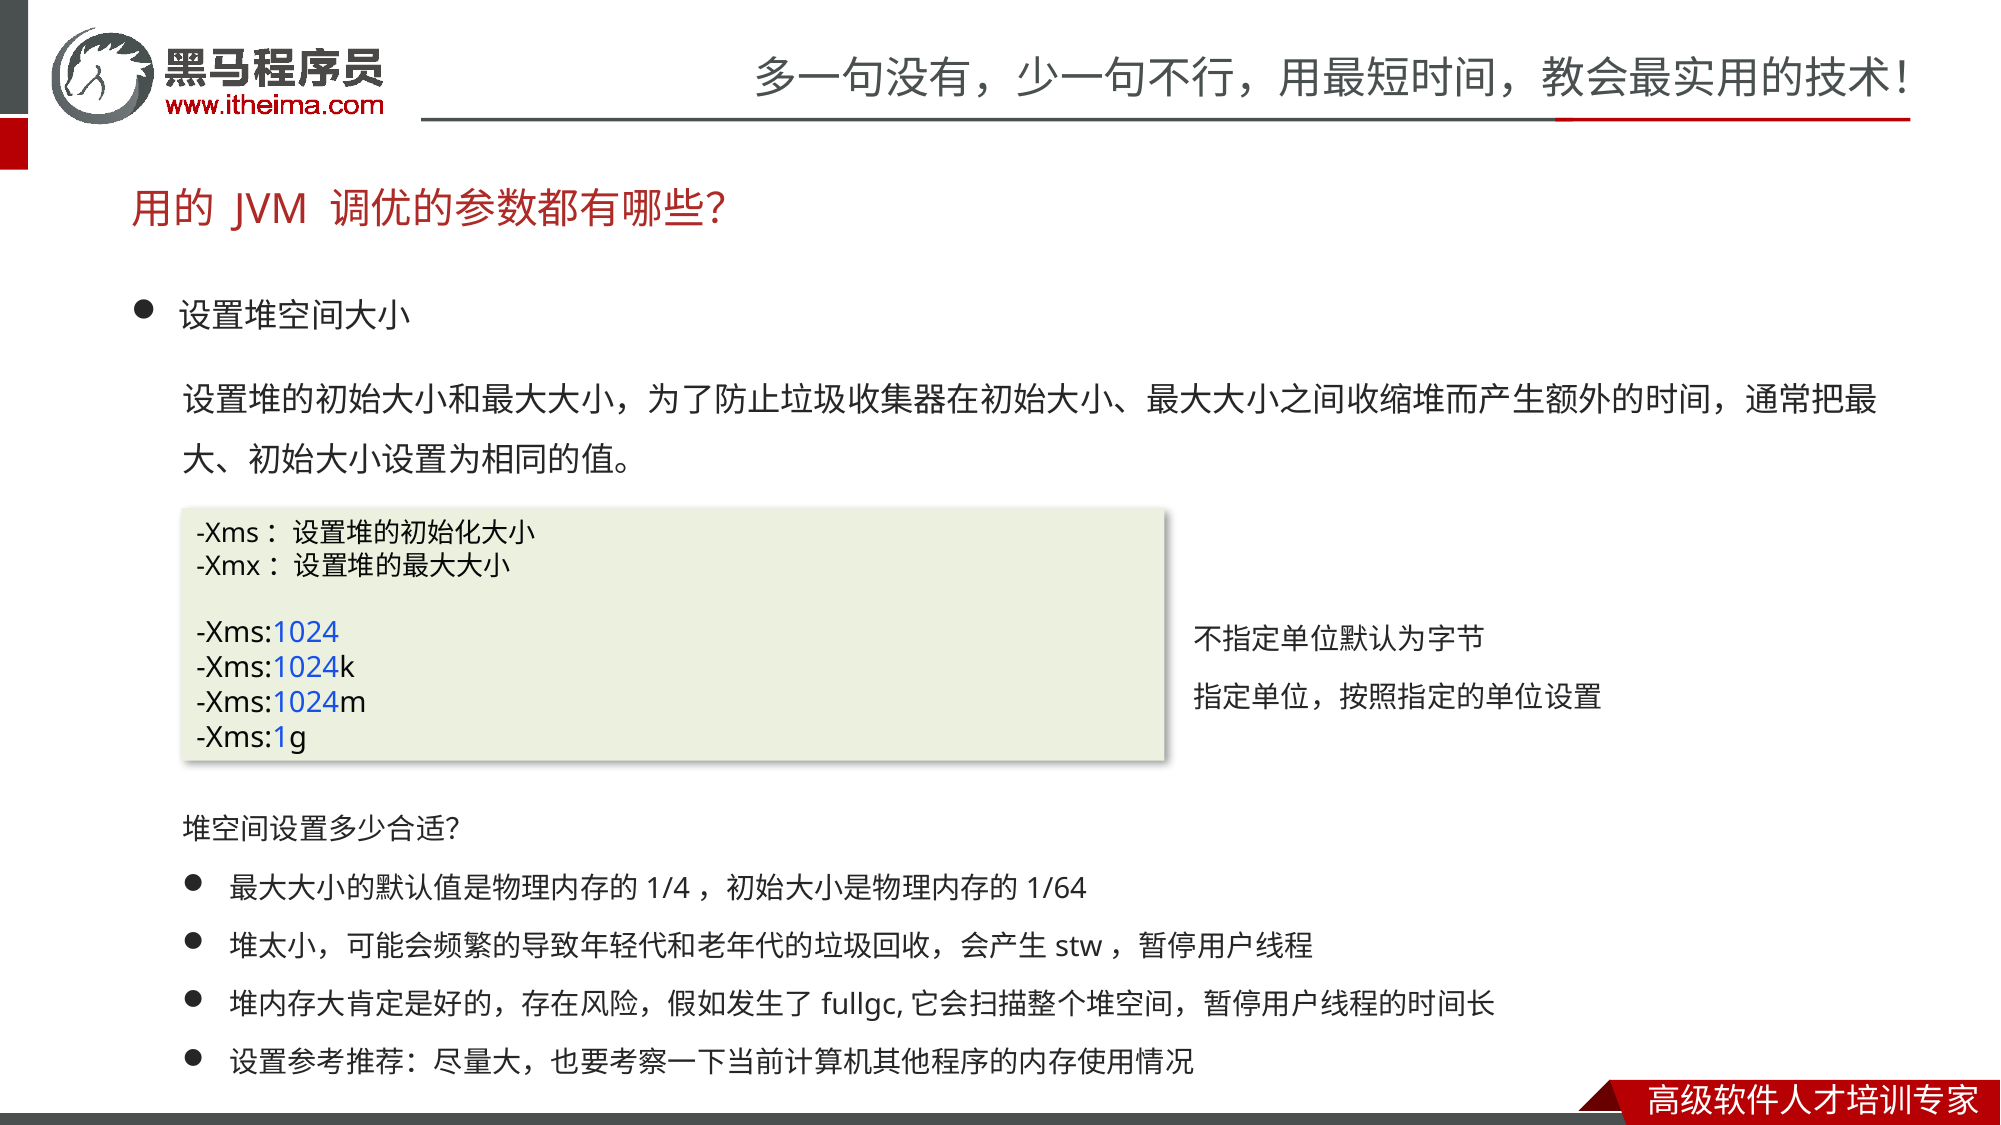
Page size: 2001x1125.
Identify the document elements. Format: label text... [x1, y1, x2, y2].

text_box 不指定单位默认为字节 指定单位，按照指定的单位设置 [1178, 595, 1813, 762]
text_box 设置堆的初始大小和最大大小，为了防止垃圾收集器在初始大小、最大大小之间收缩堆而产生额外的时间，通常把最大、初始大小设置为相同的值。 [167, 351, 1910, 518]
text_box 堆空间设置多少合适？ 最大大小的默认值是物理内存的1/4，初始大小是物理内存的1/64 堆太小，可能会频繁的导致年轻代和老年代的垃圾回收，会产生stw，暂停用户线程 堆内存大肯定是好的，存在风险，假如发生了fullgc,它会扫描整个堆空间，暂停用户线程的时间长 设置参考推荐：尽量大，也要考察一下当前计算机其他程序的内存使用情况 [167, 785, 1856, 1110]
picture [50, 26, 384, 125]
text_box -Xms：设置堆的初始化大小 -Xmx：设置堆的最大大小 -Xms:1024 -Xms:1024k -Xms:1024m -Xms:1g [181, 508, 1165, 761]
title 用的 JVM 调优的参数都有哪些？ [116, 164, 1872, 250]
list 设置堆空间大小 [116, 266, 1872, 352]
